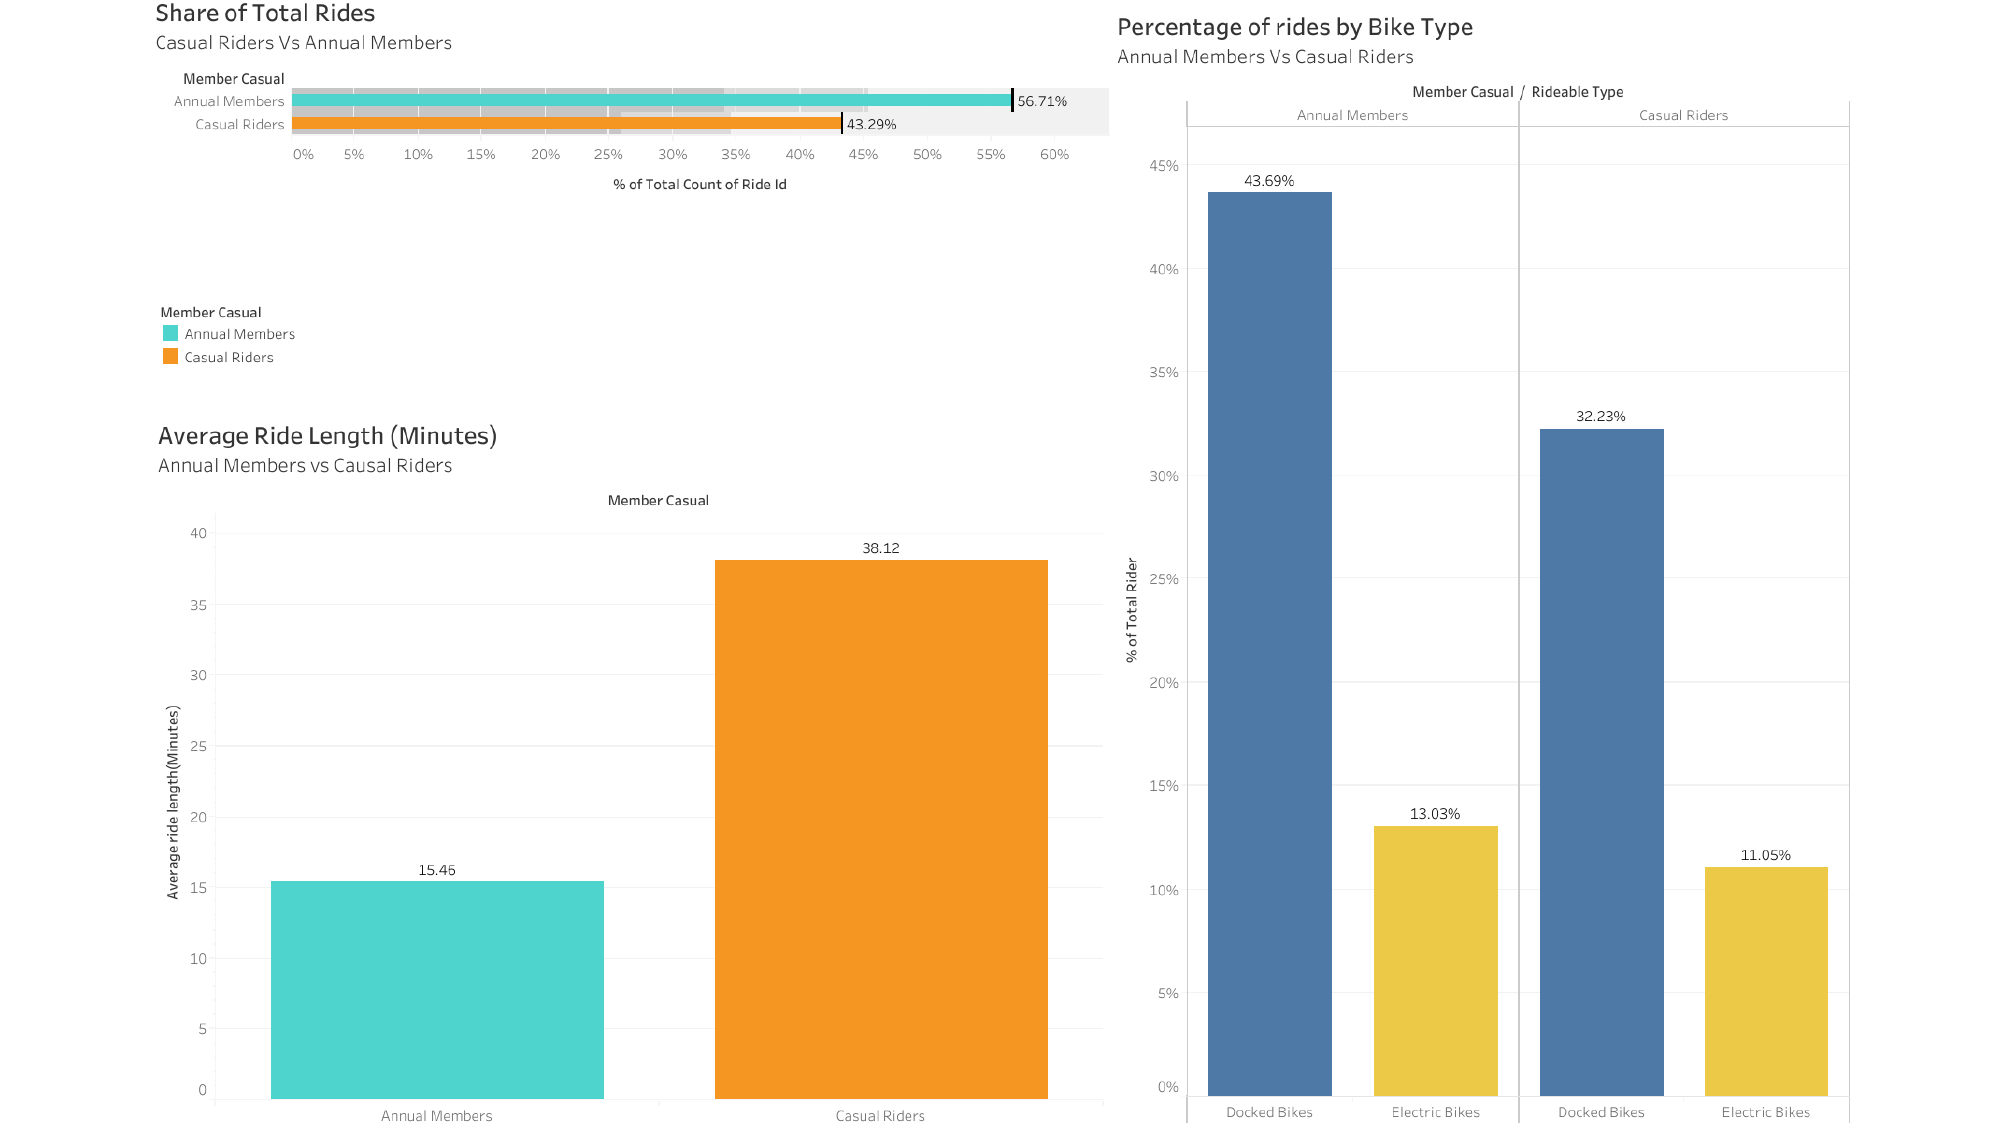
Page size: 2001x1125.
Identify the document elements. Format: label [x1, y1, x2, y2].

picture [149, 0, 1851, 1125]
